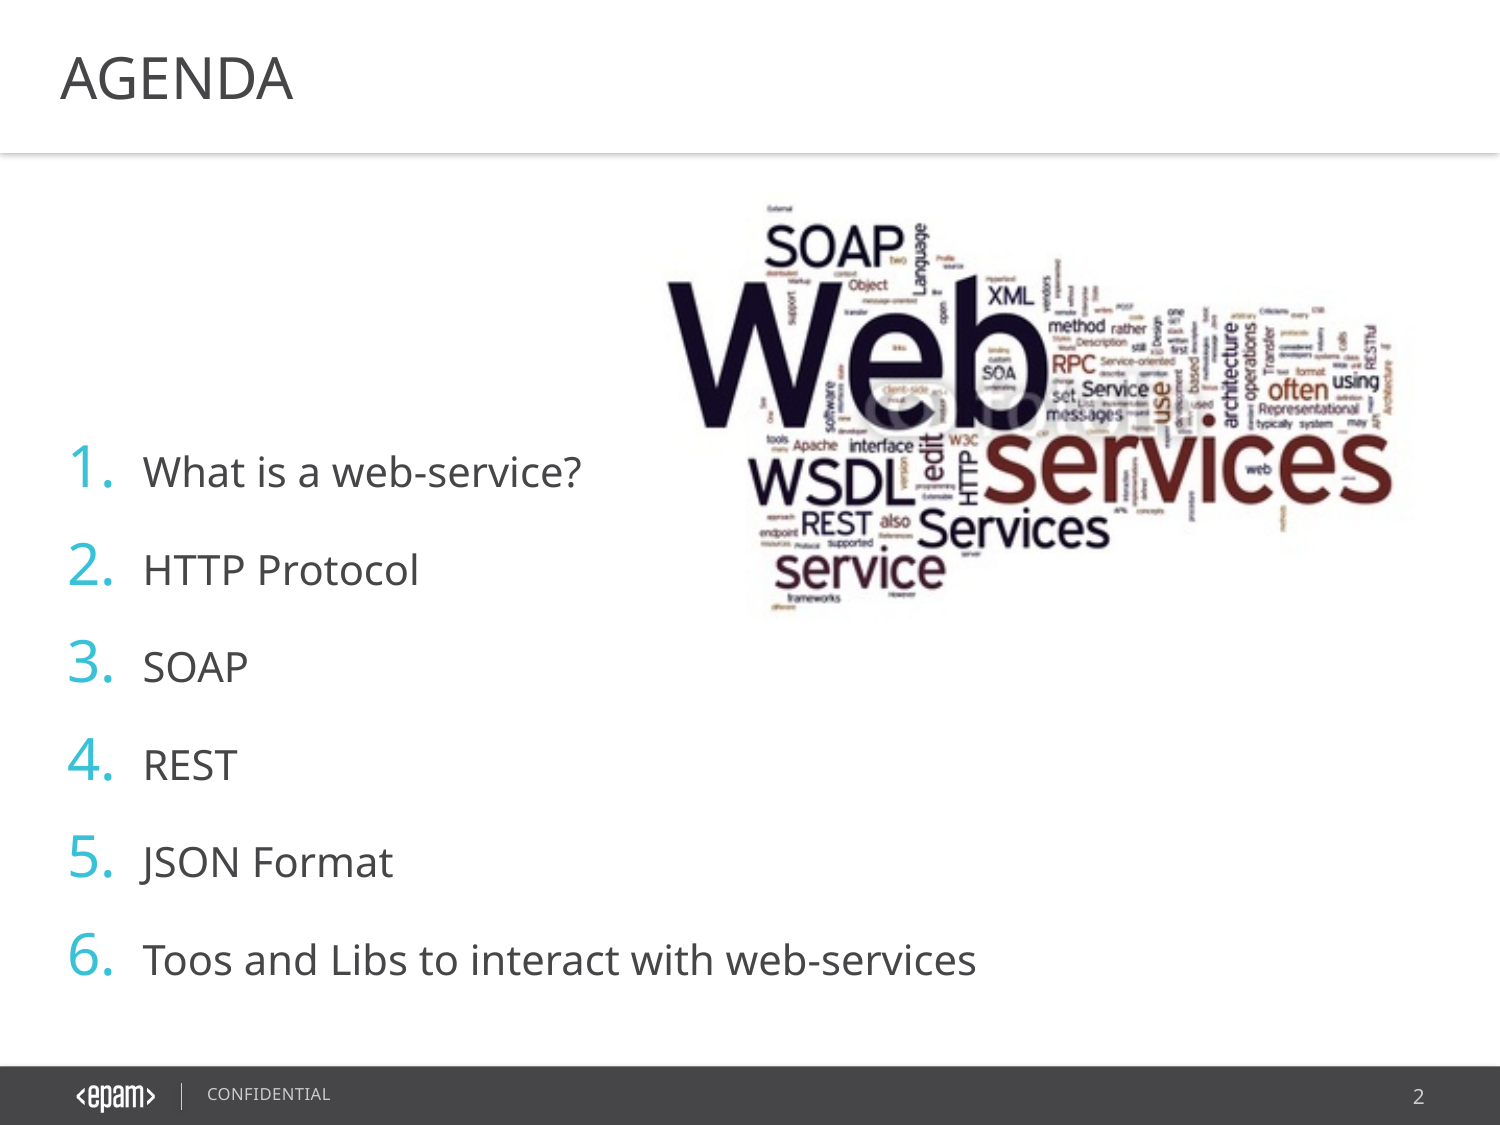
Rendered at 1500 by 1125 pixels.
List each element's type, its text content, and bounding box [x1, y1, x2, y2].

picture [76, 1085, 155, 1113]
list What is a web-service? HTTP Protocol SOAP REST JSON Format Toos and Libs to interact with web-services [52, 428, 1436, 943]
list AGENDA [0, 0, 1500, 153]
picture [613, 86, 1448, 731]
